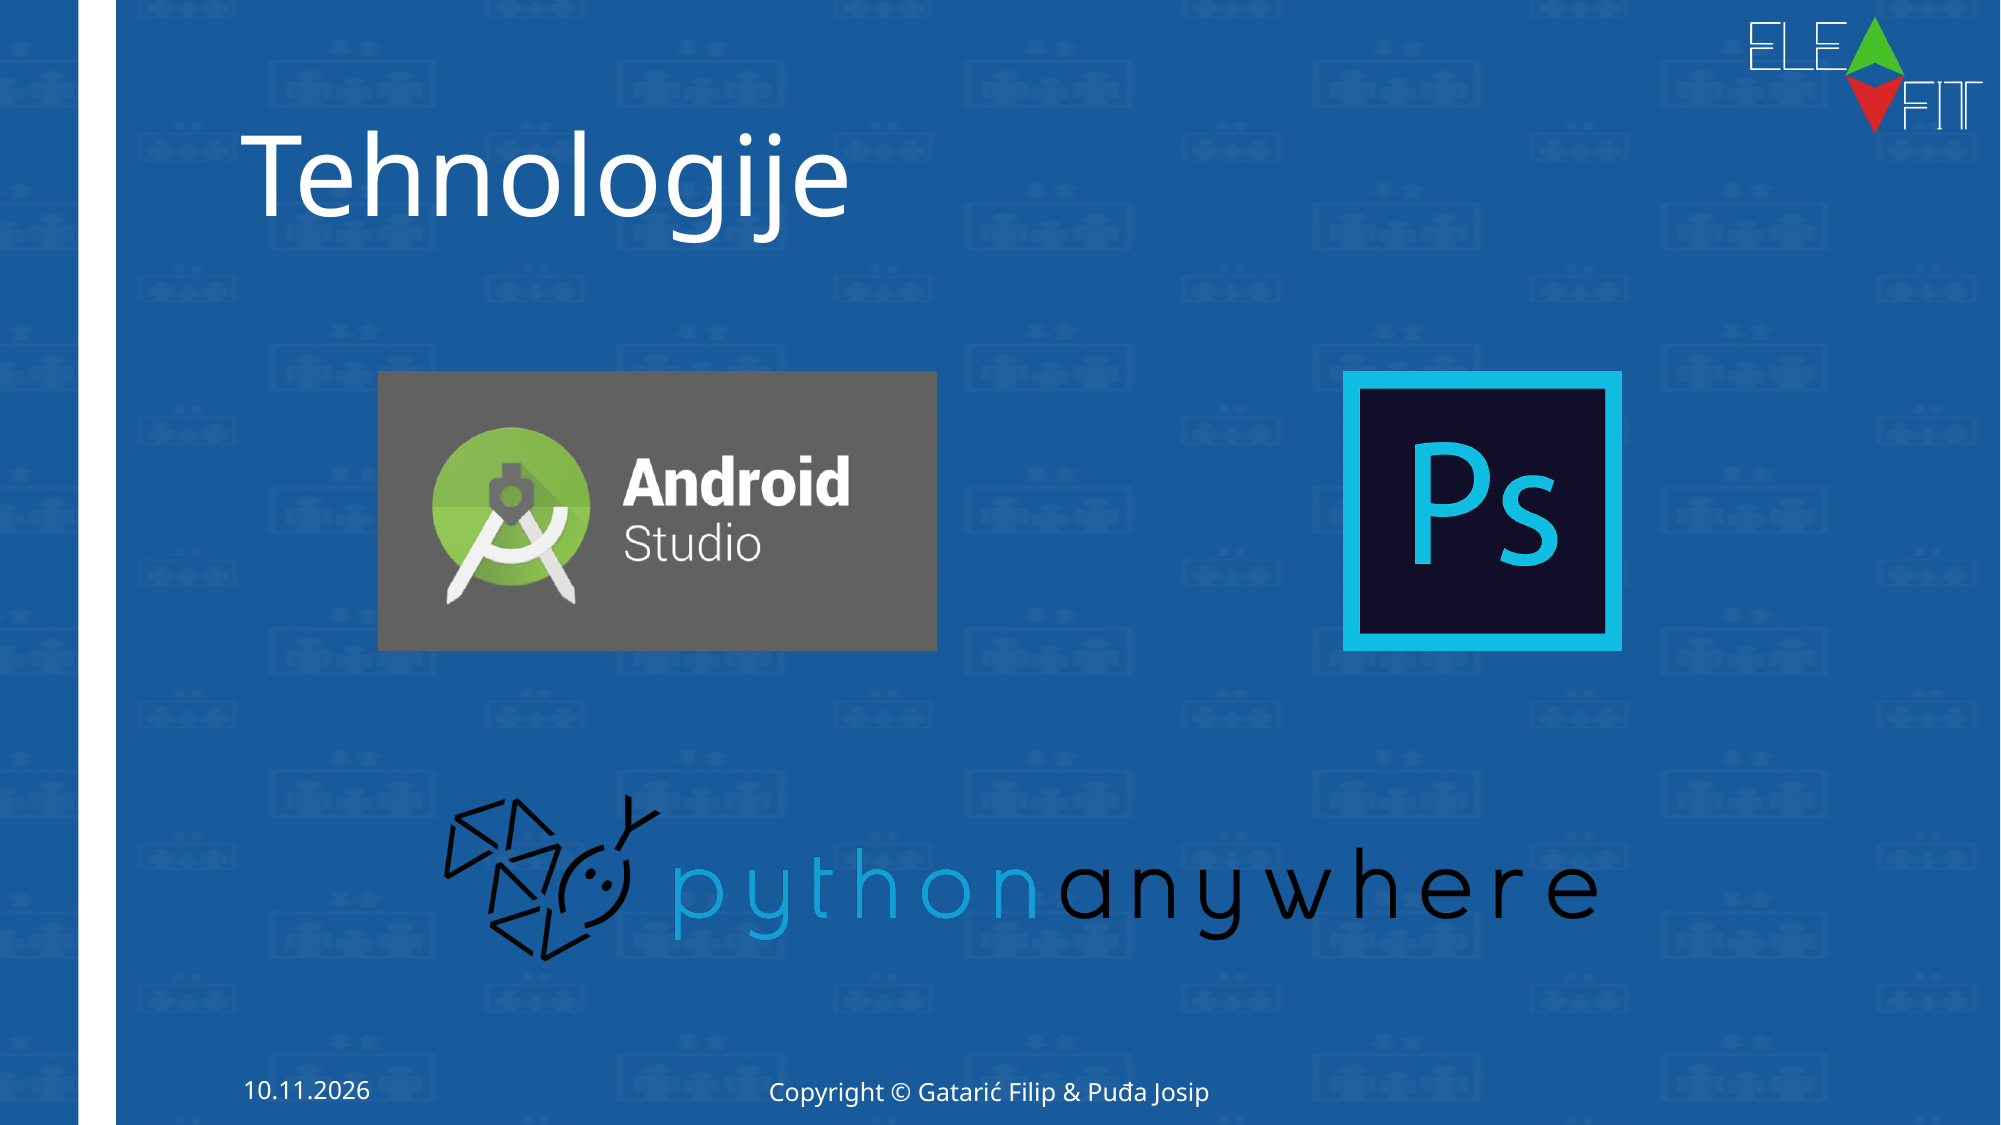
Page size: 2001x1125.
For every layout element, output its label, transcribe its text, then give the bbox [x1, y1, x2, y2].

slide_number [228, 1058, 426, 1125]
title Tehnologije [225, 112, 1800, 357]
picture [116, 0, 2001, 1125]
picture [0, 0, 78, 1125]
footer Copyright © Gatarić Filip & Puđa Josip [474, 1058, 1505, 1125]
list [378, 371, 937, 651]
